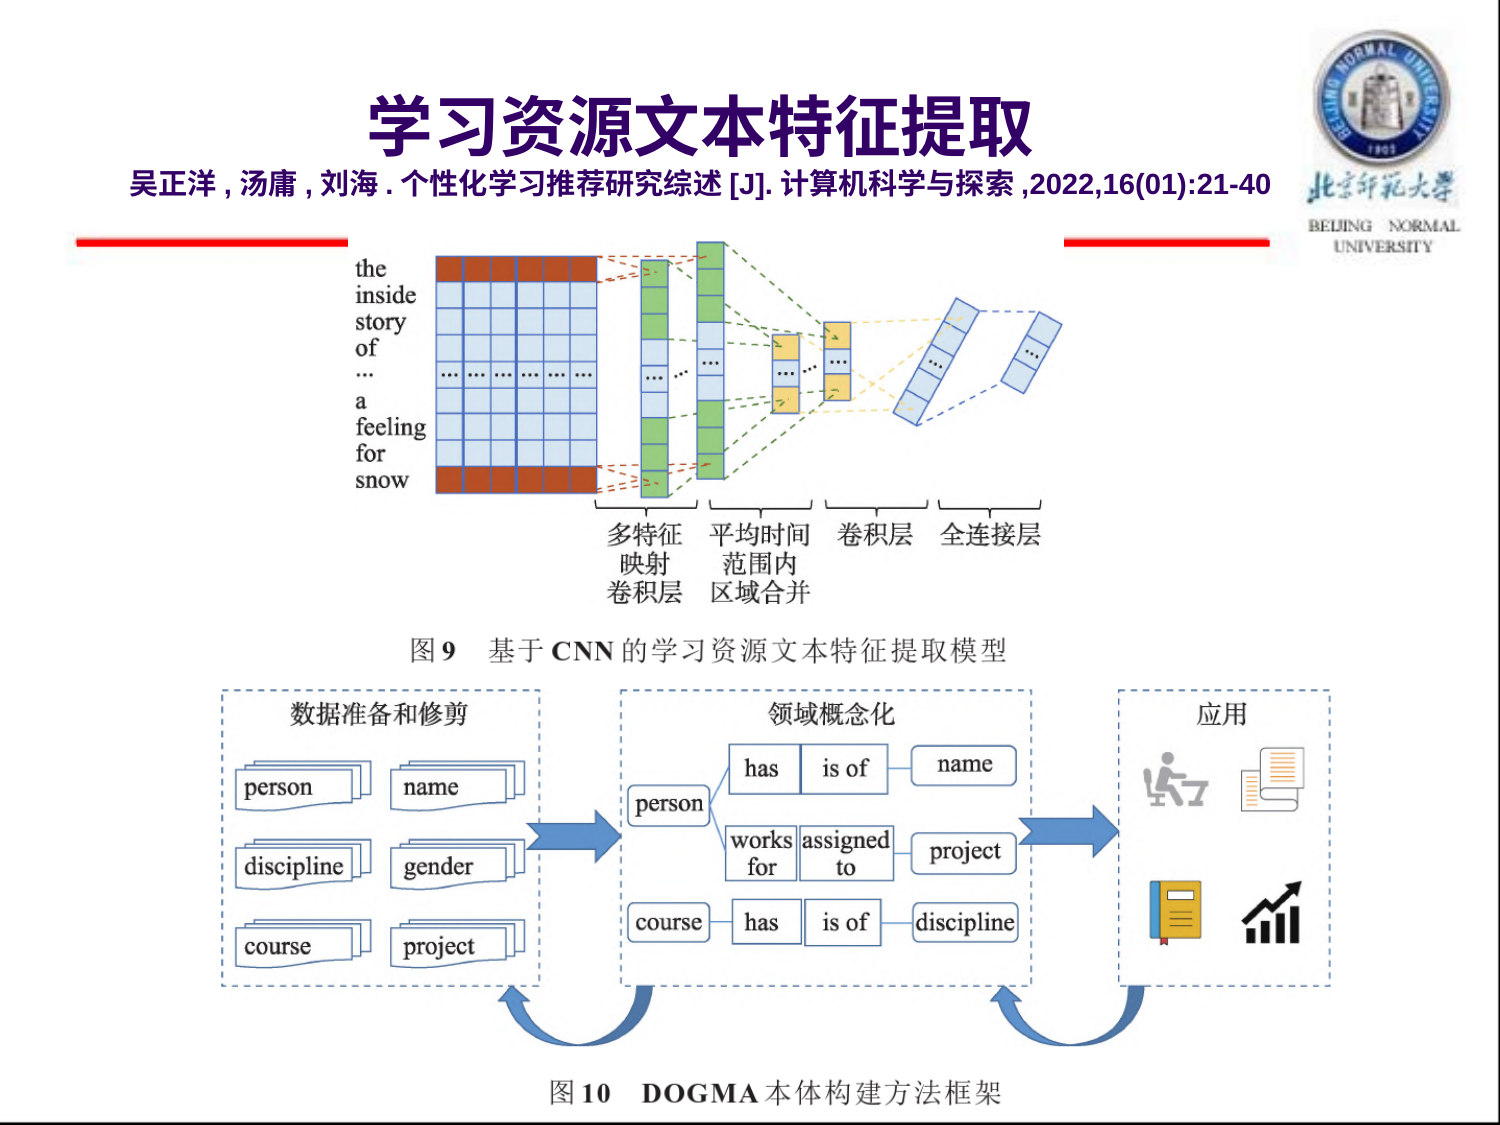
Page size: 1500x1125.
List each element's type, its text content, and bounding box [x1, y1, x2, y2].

title 学习资源文本特征提取 吴正洋,汤庸,刘海.个性化学习推荐研究综述[J].计算机科学与探索,2022,16(01):21-40 [64, 42, 1337, 208]
picture [0, 0, 1500, 1125]
